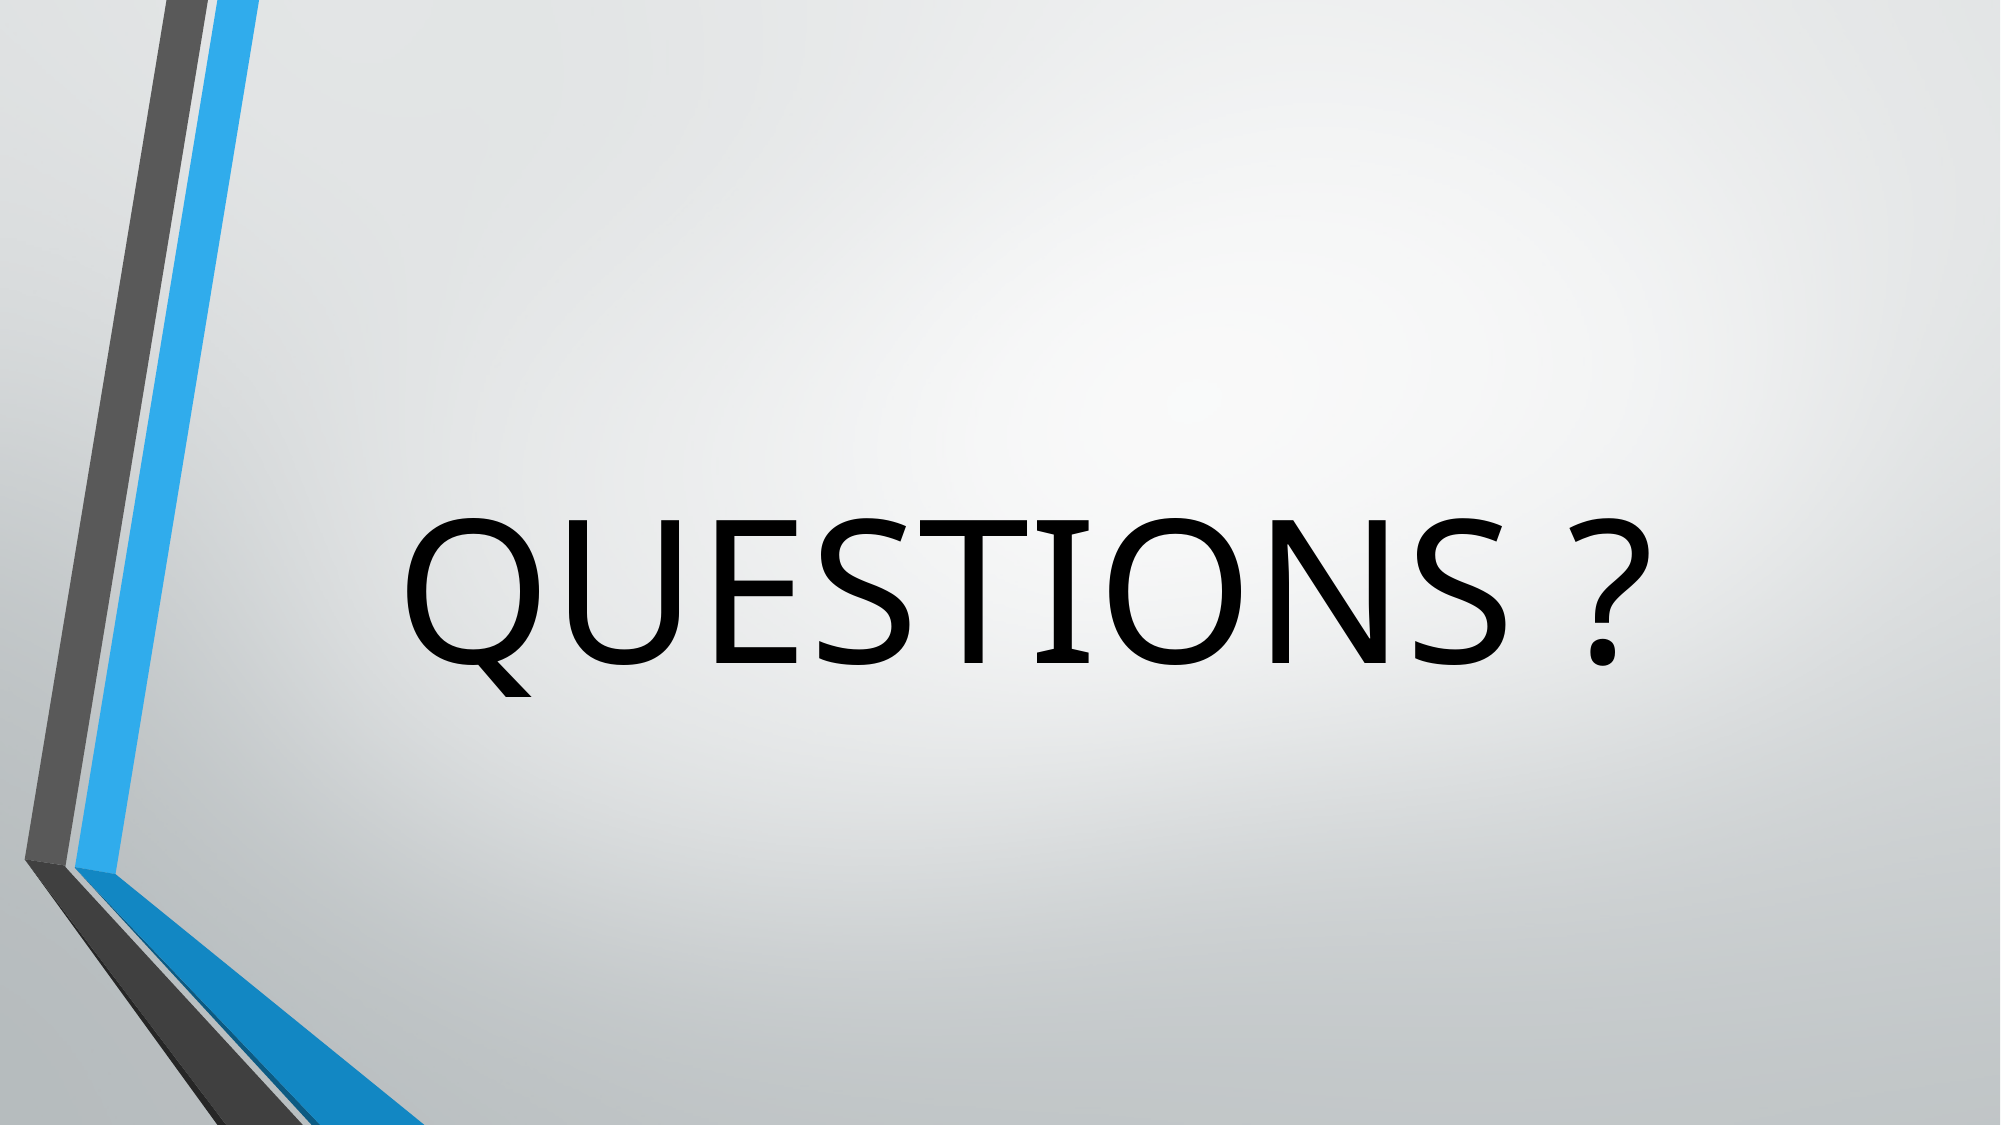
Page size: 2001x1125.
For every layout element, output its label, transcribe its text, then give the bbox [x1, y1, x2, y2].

title QUESTIONS ? [203, 439, 1847, 727]
